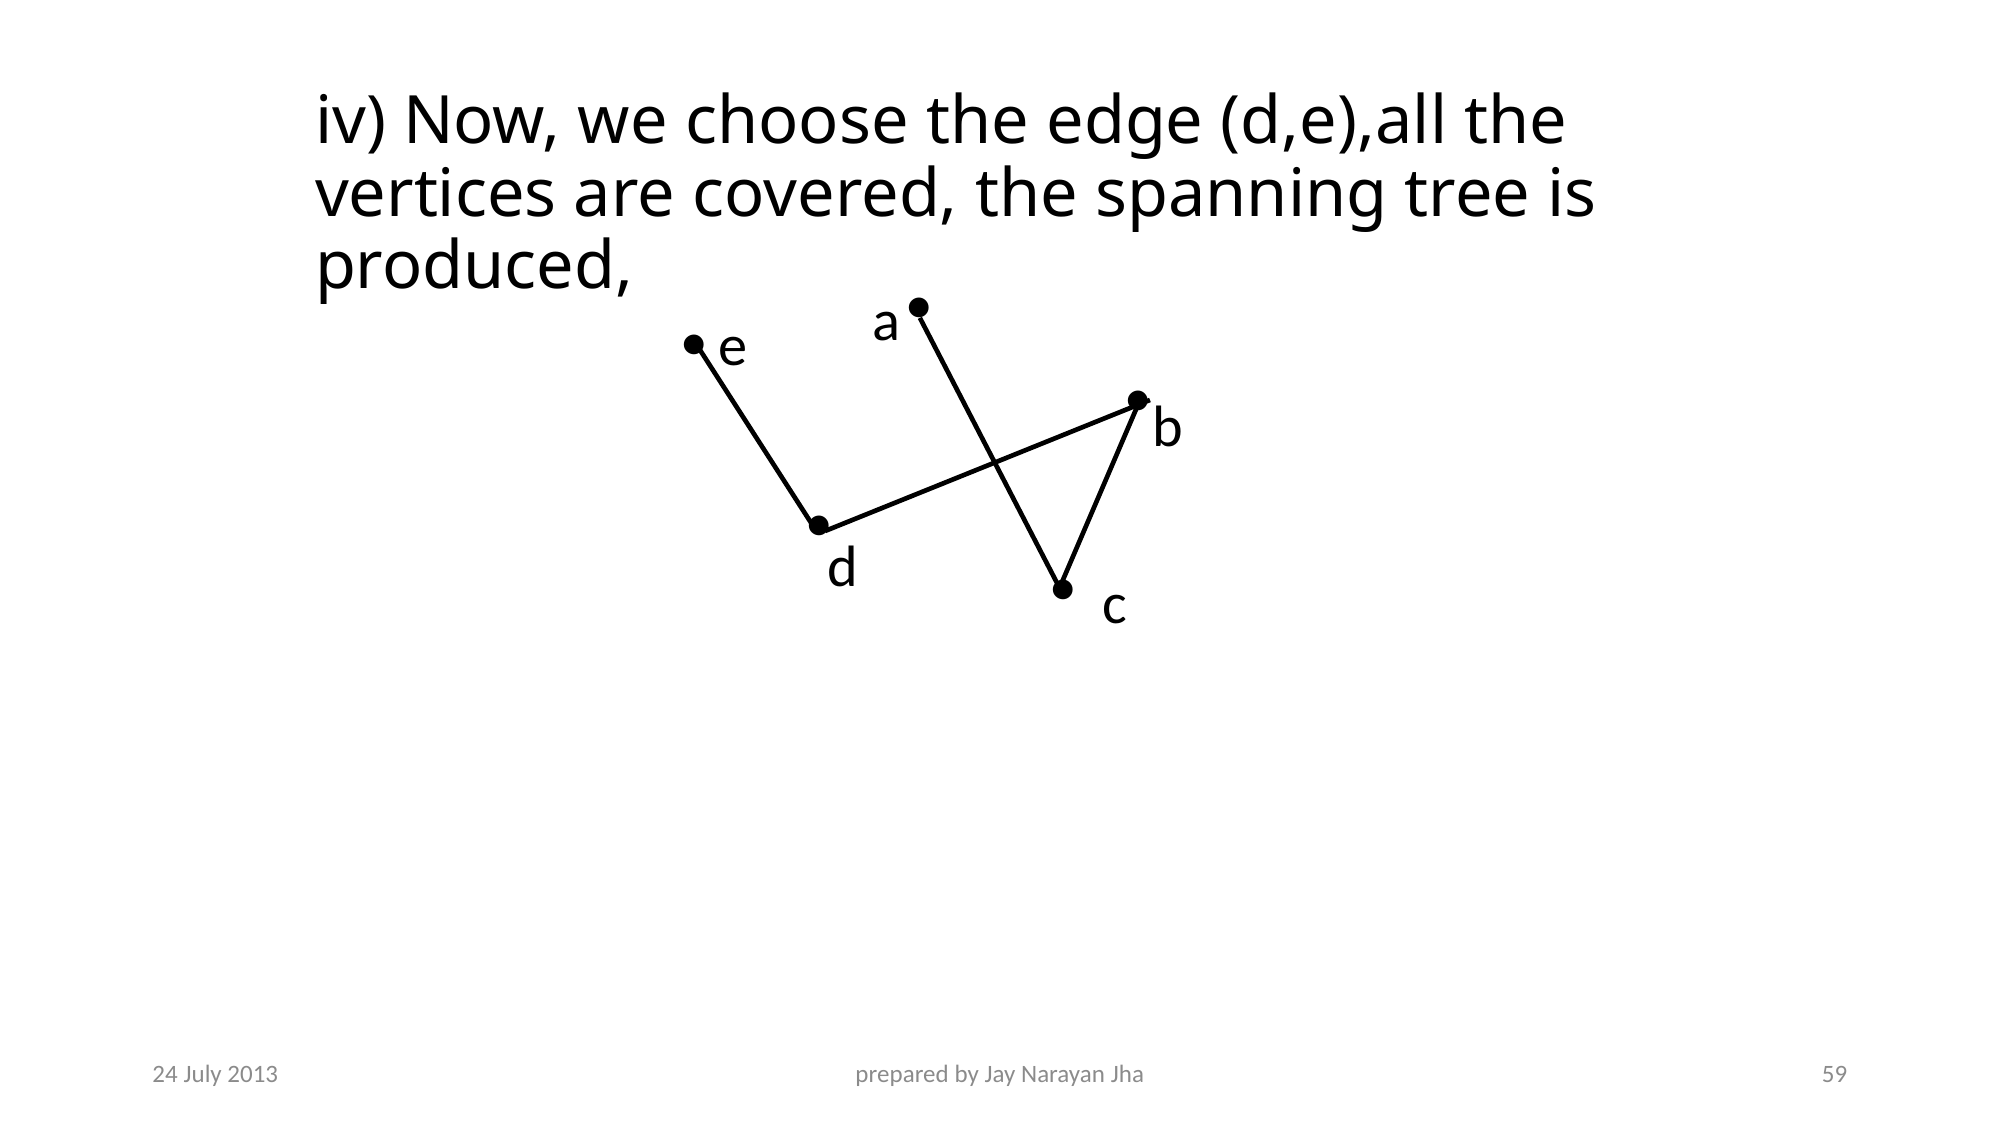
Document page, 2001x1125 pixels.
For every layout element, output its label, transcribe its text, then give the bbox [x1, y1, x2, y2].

slide_number 59 [1412, 1042, 1863, 1103]
footer prepared by Jay Narayan Jha [662, 1042, 1338, 1103]
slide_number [137, 1042, 588, 1103]
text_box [667, 262, 1200, 644]
title iv) Now, we choose the edge (d,e),all the vertices are covered, the spanning tree is produced, [300, 50, 1675, 1068]
